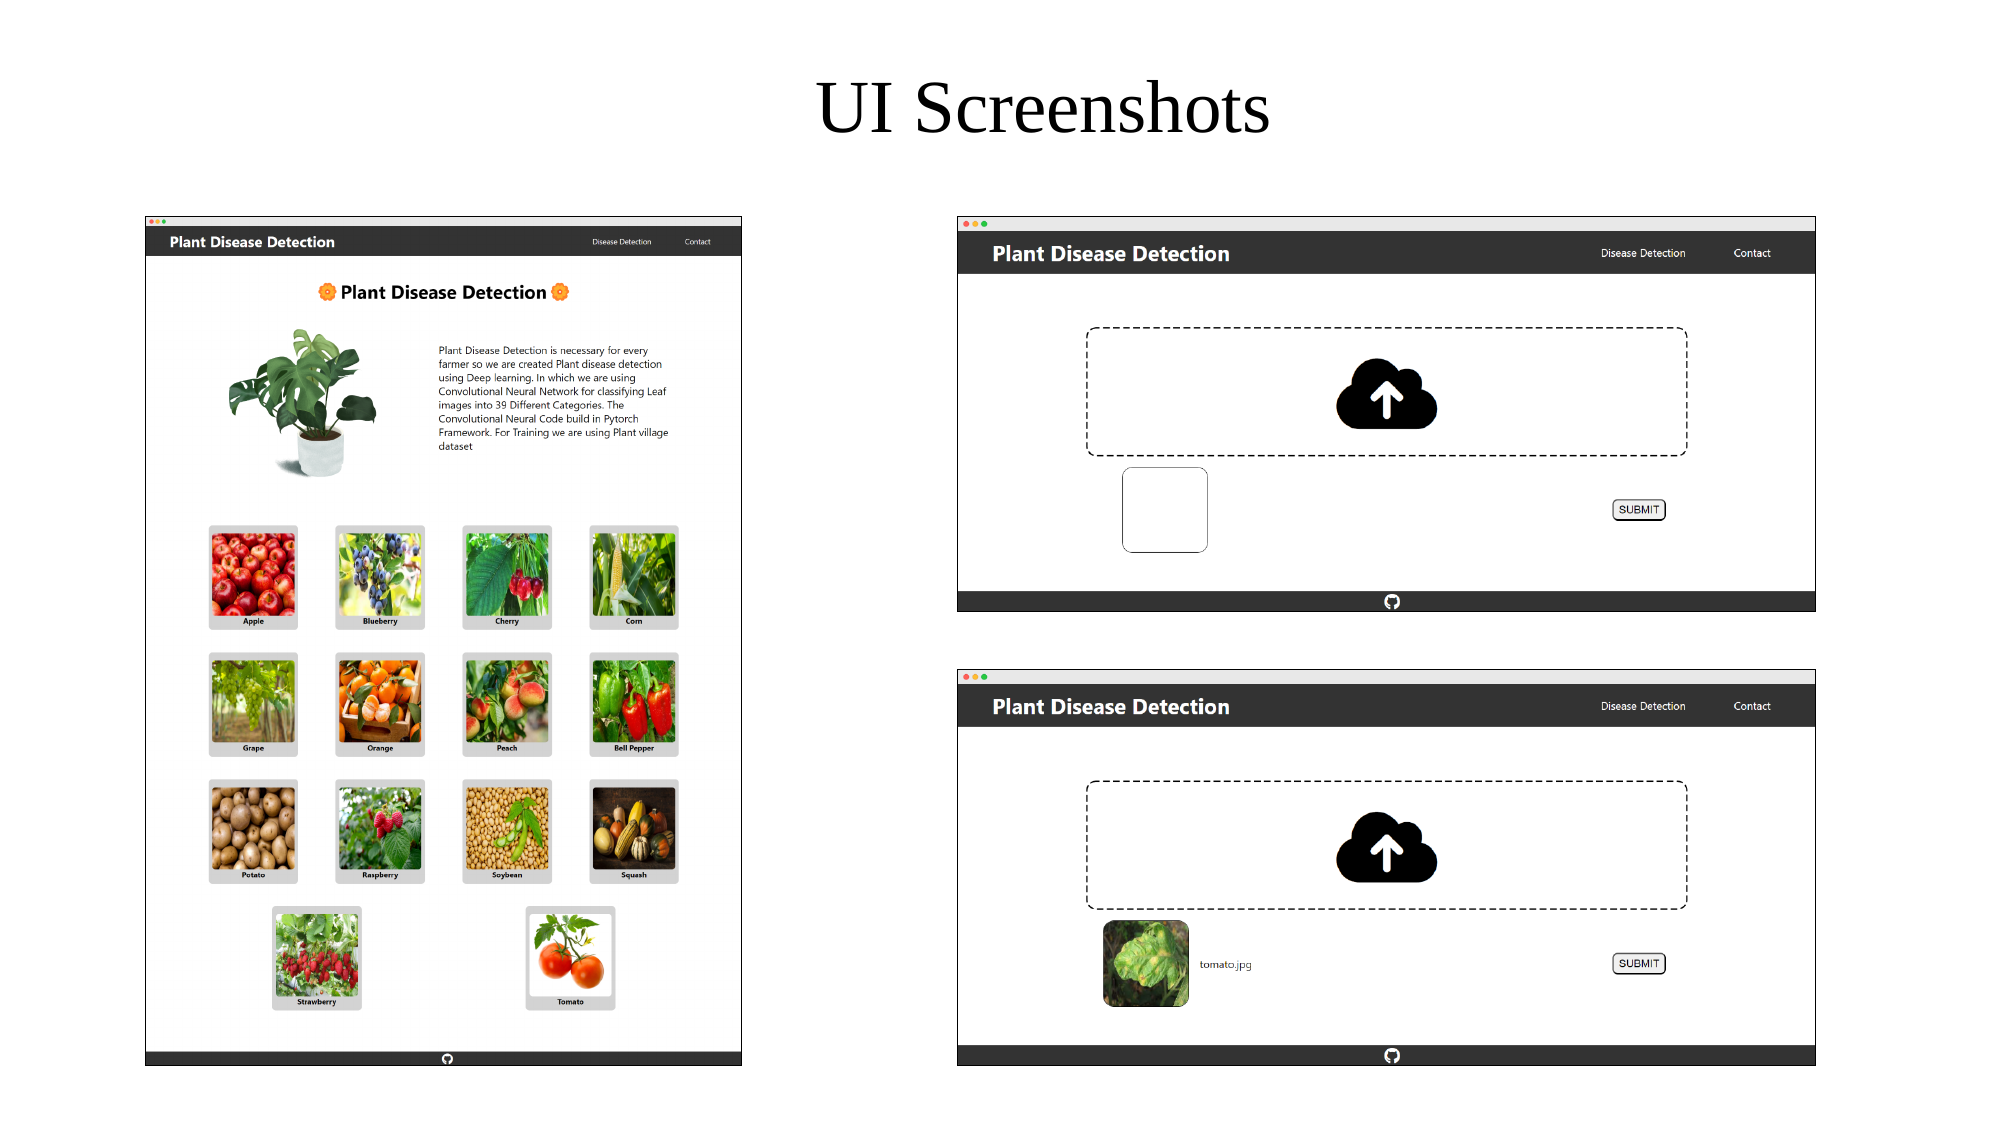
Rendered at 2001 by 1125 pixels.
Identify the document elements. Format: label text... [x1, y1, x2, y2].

picture [957, 216, 1816, 612]
picture [145, 216, 742, 1066]
title UI Screenshots [271, 59, 1816, 158]
picture [957, 669, 1816, 1066]
